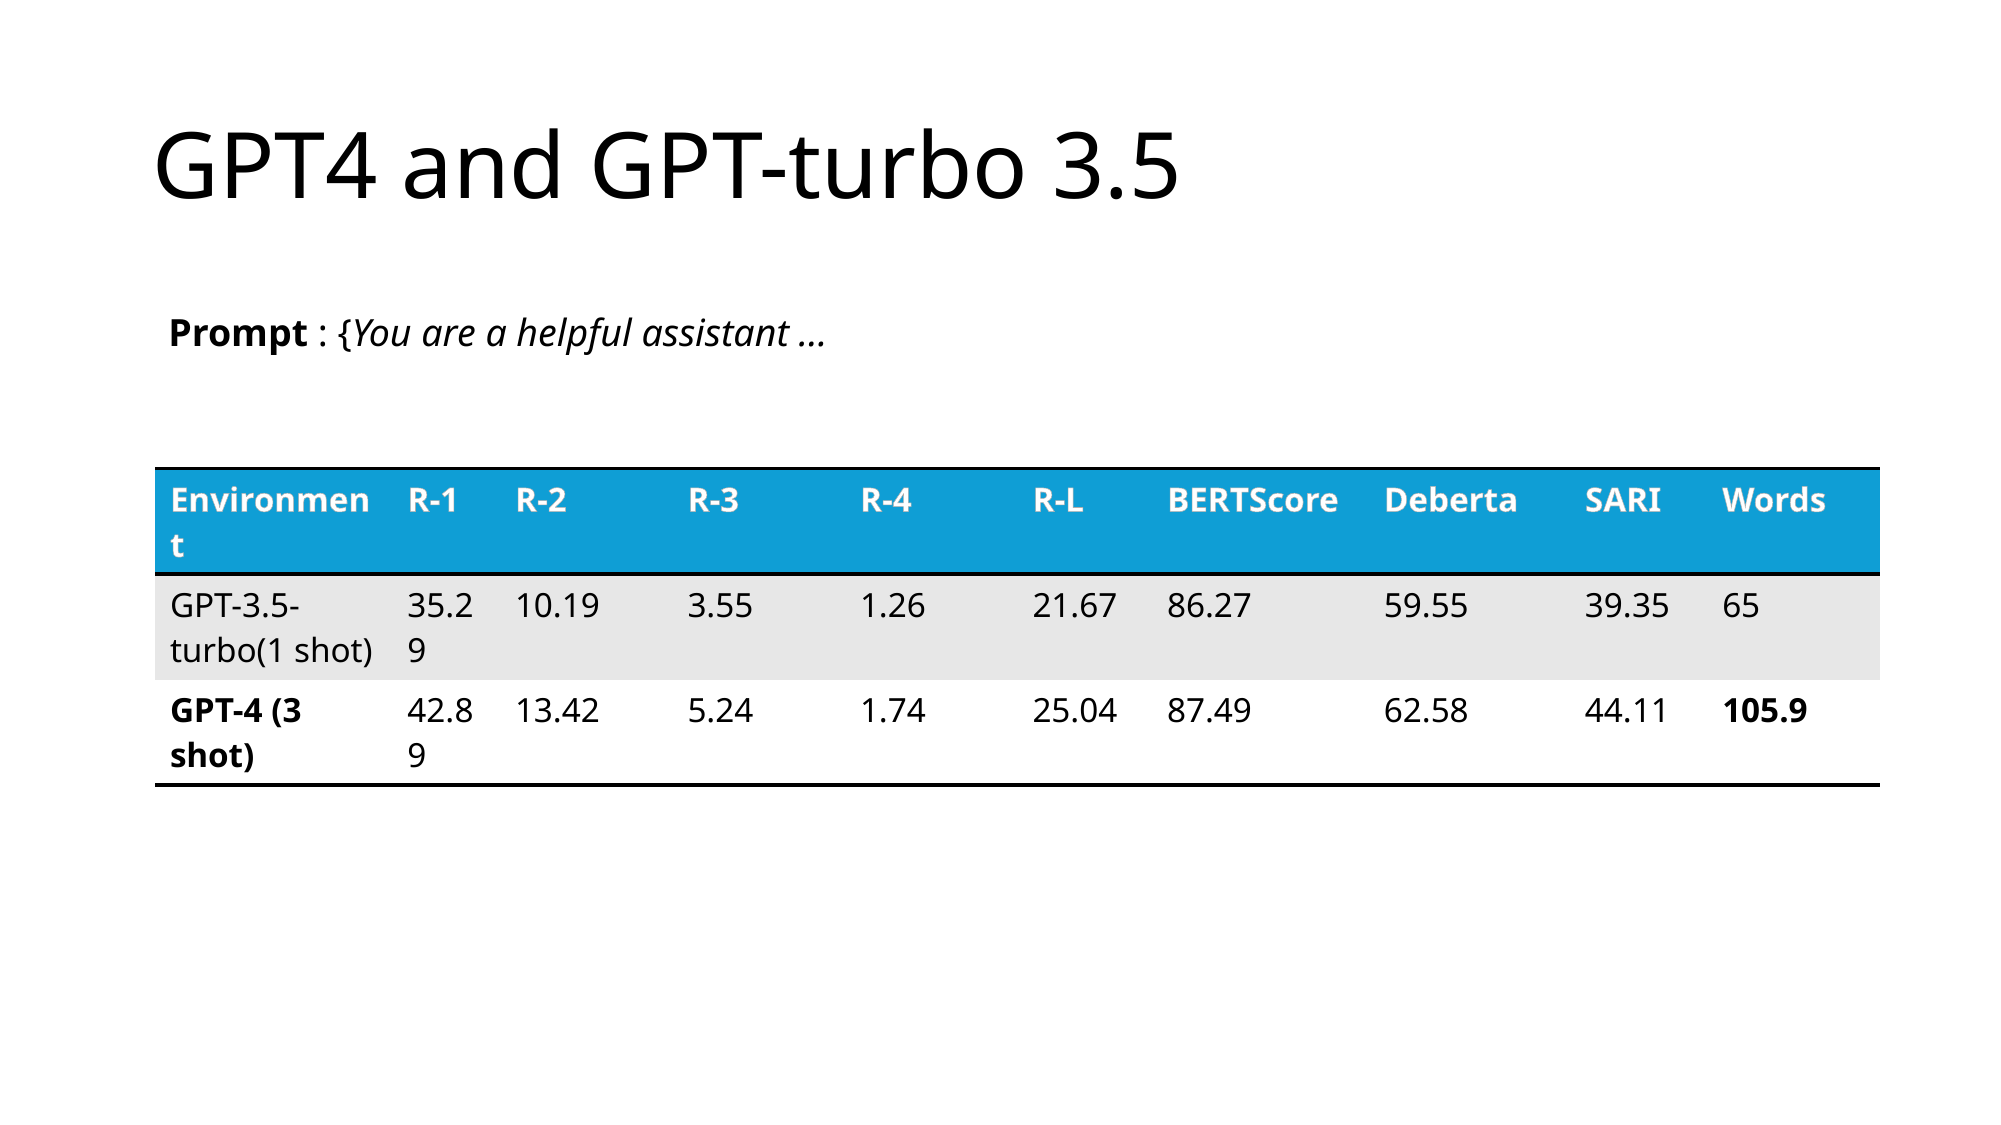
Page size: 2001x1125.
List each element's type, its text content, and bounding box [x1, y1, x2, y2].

table_cell 105.9 [1707, 680, 1880, 783]
table_cell 87.49 [1152, 680, 1369, 783]
title GPT4 and GPT-turbo 3.5 [137, 59, 1863, 278]
table_header R-1 [393, 470, 500, 572]
table_cell 21.67 [1018, 576, 1152, 680]
table_cell 65 [1707, 576, 1880, 680]
table_header Words [1707, 470, 1880, 572]
table_cell 42.89 [393, 680, 500, 783]
table_cell GPT-4 (3 shot) [155, 680, 393, 783]
table_header R-2 [500, 470, 673, 572]
table_cell 13.42 [500, 680, 673, 783]
table_cell 10.19 [500, 576, 673, 680]
table_header BERTScore [1152, 470, 1369, 572]
table_cell 5.24 [673, 680, 845, 783]
table_header R-4 [845, 470, 1018, 572]
table_cell 35.29 [393, 576, 500, 680]
table_cell 62.58 [1369, 680, 1570, 783]
table_cell 1.26 [845, 576, 1018, 680]
table_header R-3 [673, 470, 845, 572]
table_cell GPT-3.5-turbo(1 shot) [155, 576, 393, 680]
table_cell 3.55 [673, 576, 845, 680]
table_header Environment [155, 470, 393, 572]
table_cell 59.55 [1369, 576, 1570, 680]
table_header SARI [1570, 470, 1707, 572]
table_cell 44.11 [1570, 680, 1707, 783]
table_cell 25.04 [1018, 680, 1152, 783]
table_header R-L [1018, 470, 1152, 572]
table_cell 39.35 [1570, 576, 1707, 680]
text_box Prompt : {You are a helpful assistant … [153, 301, 843, 407]
table_header Deberta [1369, 470, 1570, 572]
table_cell 1.74 [845, 680, 1018, 783]
table_cell 86.27 [1152, 576, 1369, 680]
